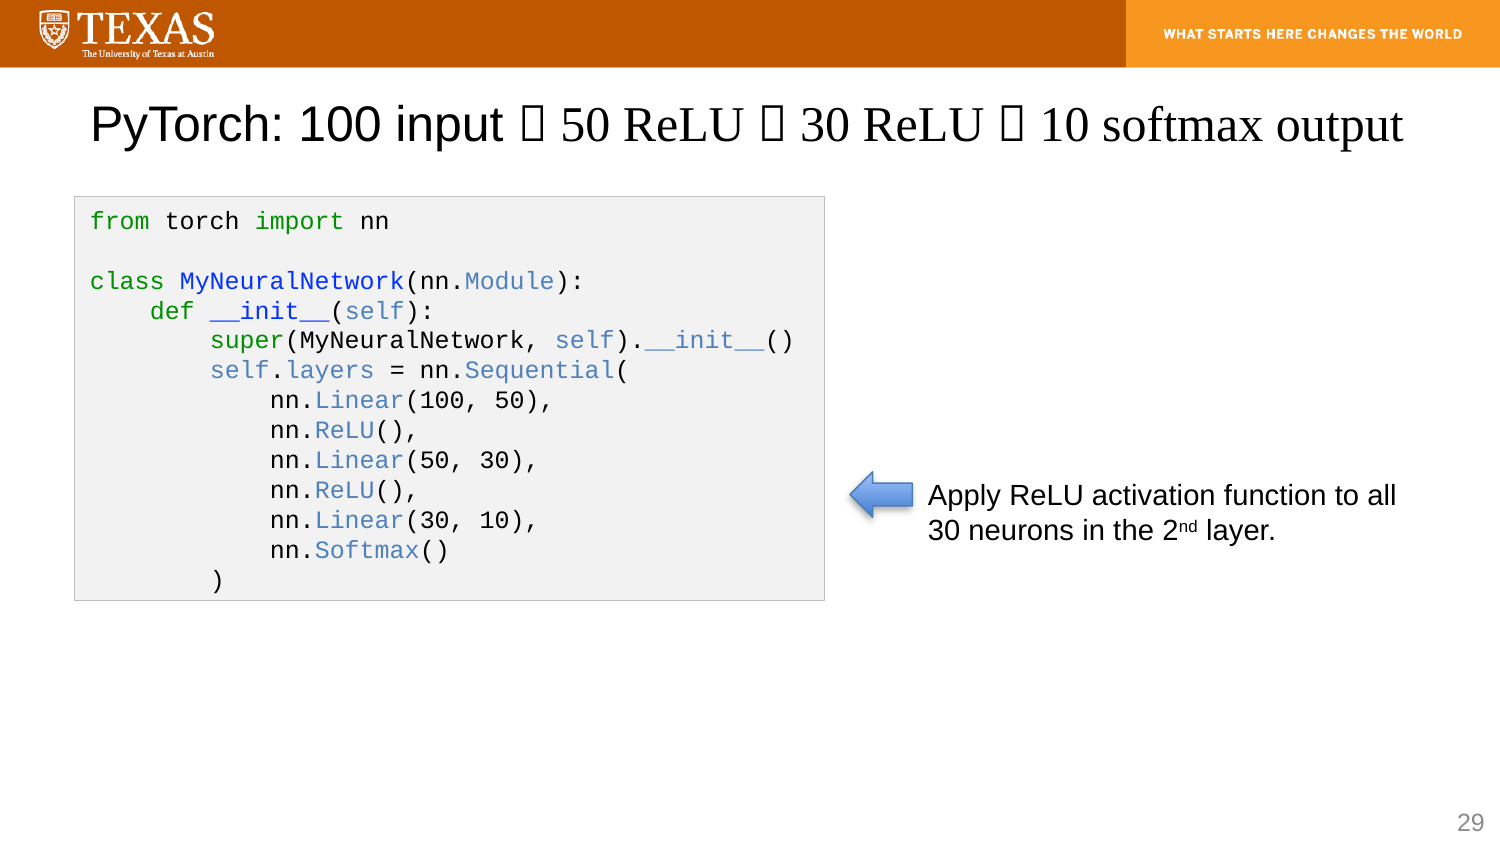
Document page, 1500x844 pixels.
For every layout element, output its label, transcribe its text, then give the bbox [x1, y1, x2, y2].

text_box Apply ReLU activation function to all 30 neurons in the 2nd layer. [913, 469, 1425, 554]
text_box [849, 471, 913, 518]
title PyTorch: 100 input  50 ReLU  30 ReLU  10 softmax output [75, 84, 1425, 160]
picture [0, 0, 1500, 844]
text_box from torch import nn class MyNeuralNetwork(nn.Module): def __init__(self): super(MyNeuralNetwork, self).__init__() self.layers = nn.Sequential( nn.Linear(100, 50), nn.ReLU(), nn.Linear(50, 30), nn.ReLU(), nn.Linear(30, 10), nn.Softmax() ) [74, 196, 825, 601]
slide_number 29 [1162, 798, 1500, 844]
